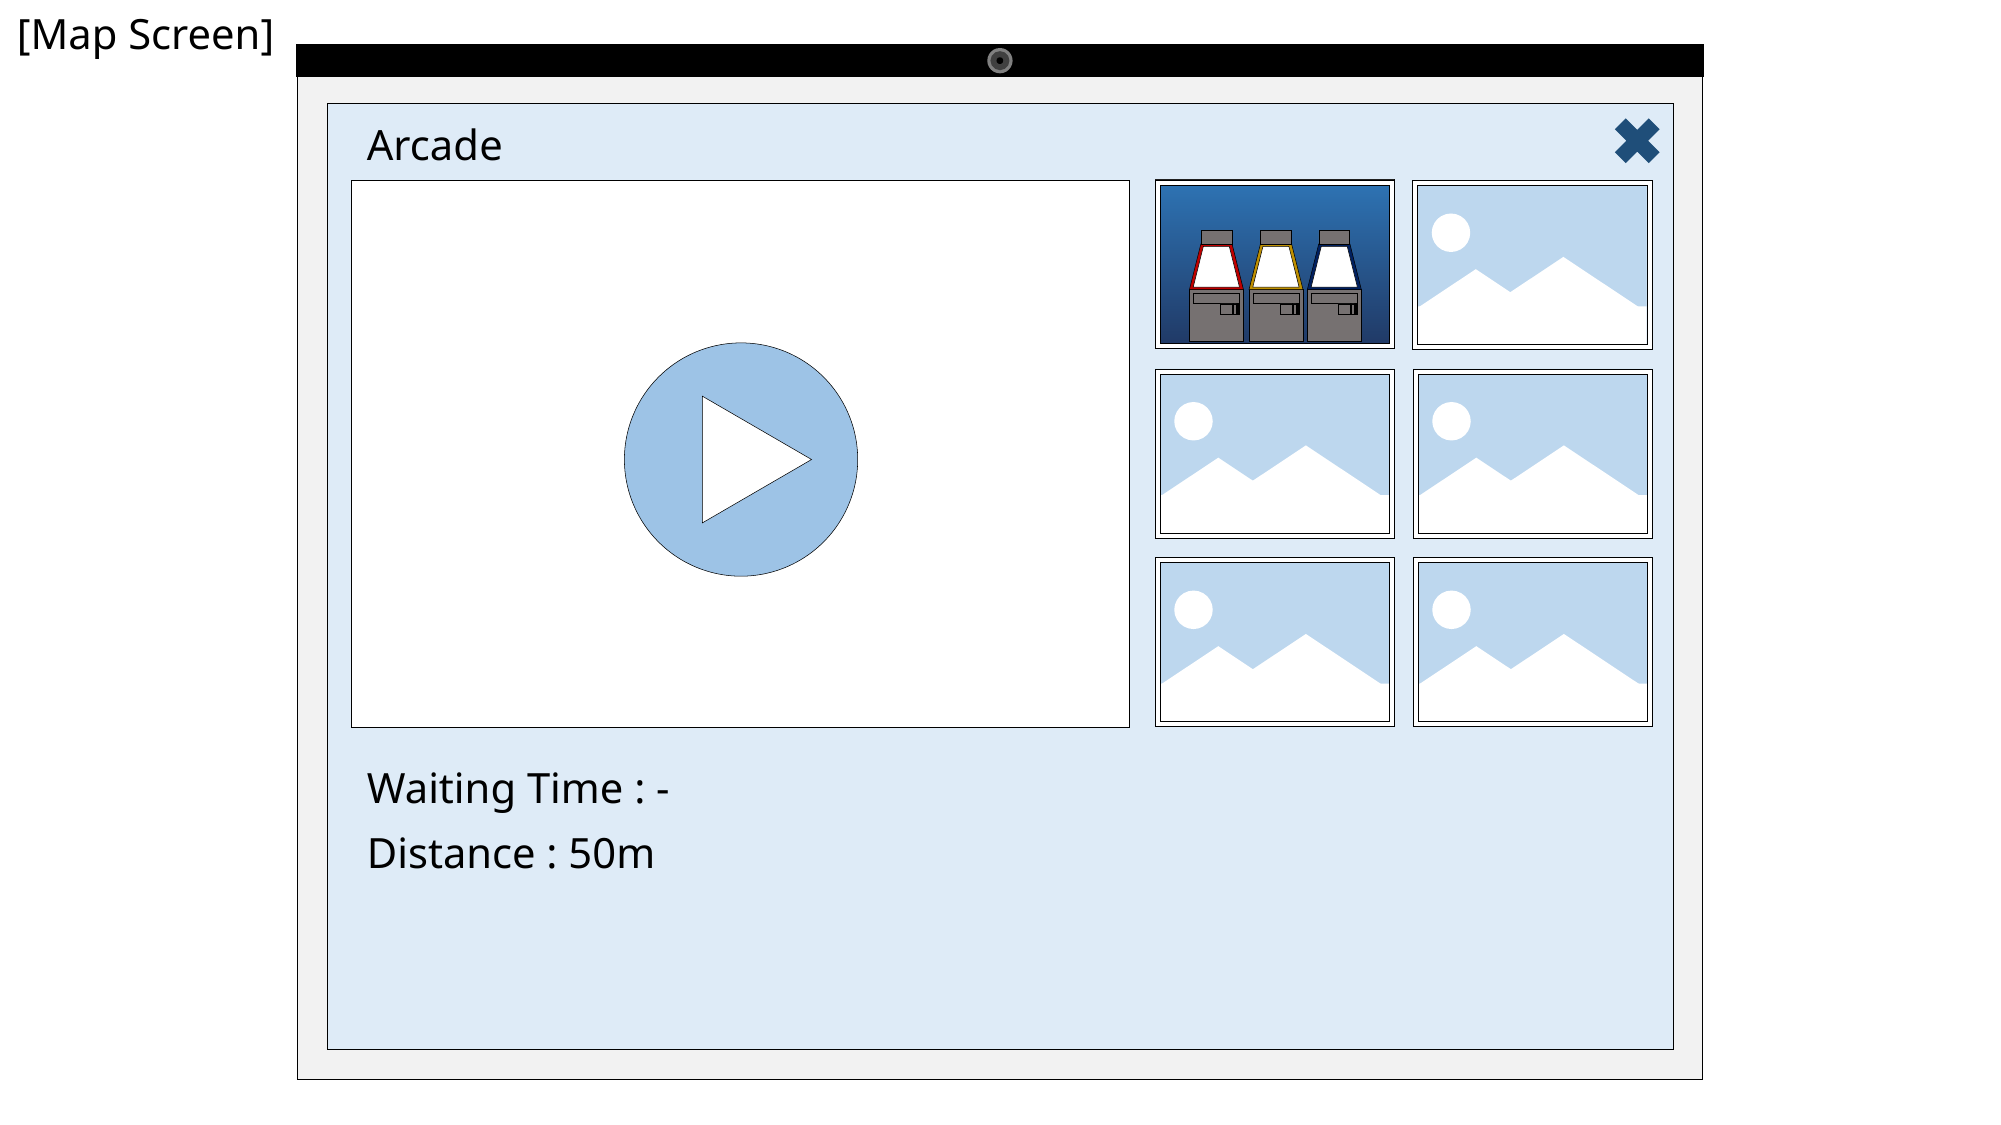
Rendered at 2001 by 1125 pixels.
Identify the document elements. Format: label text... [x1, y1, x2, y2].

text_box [1155, 179, 1395, 349]
text_box [Map Screen] [0, 0, 292, 65]
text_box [297, 45, 1703, 1080]
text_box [1413, 368, 1653, 538]
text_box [1155, 557, 1395, 727]
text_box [1412, 180, 1652, 350]
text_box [1155, 368, 1395, 538]
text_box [1413, 557, 1653, 727]
